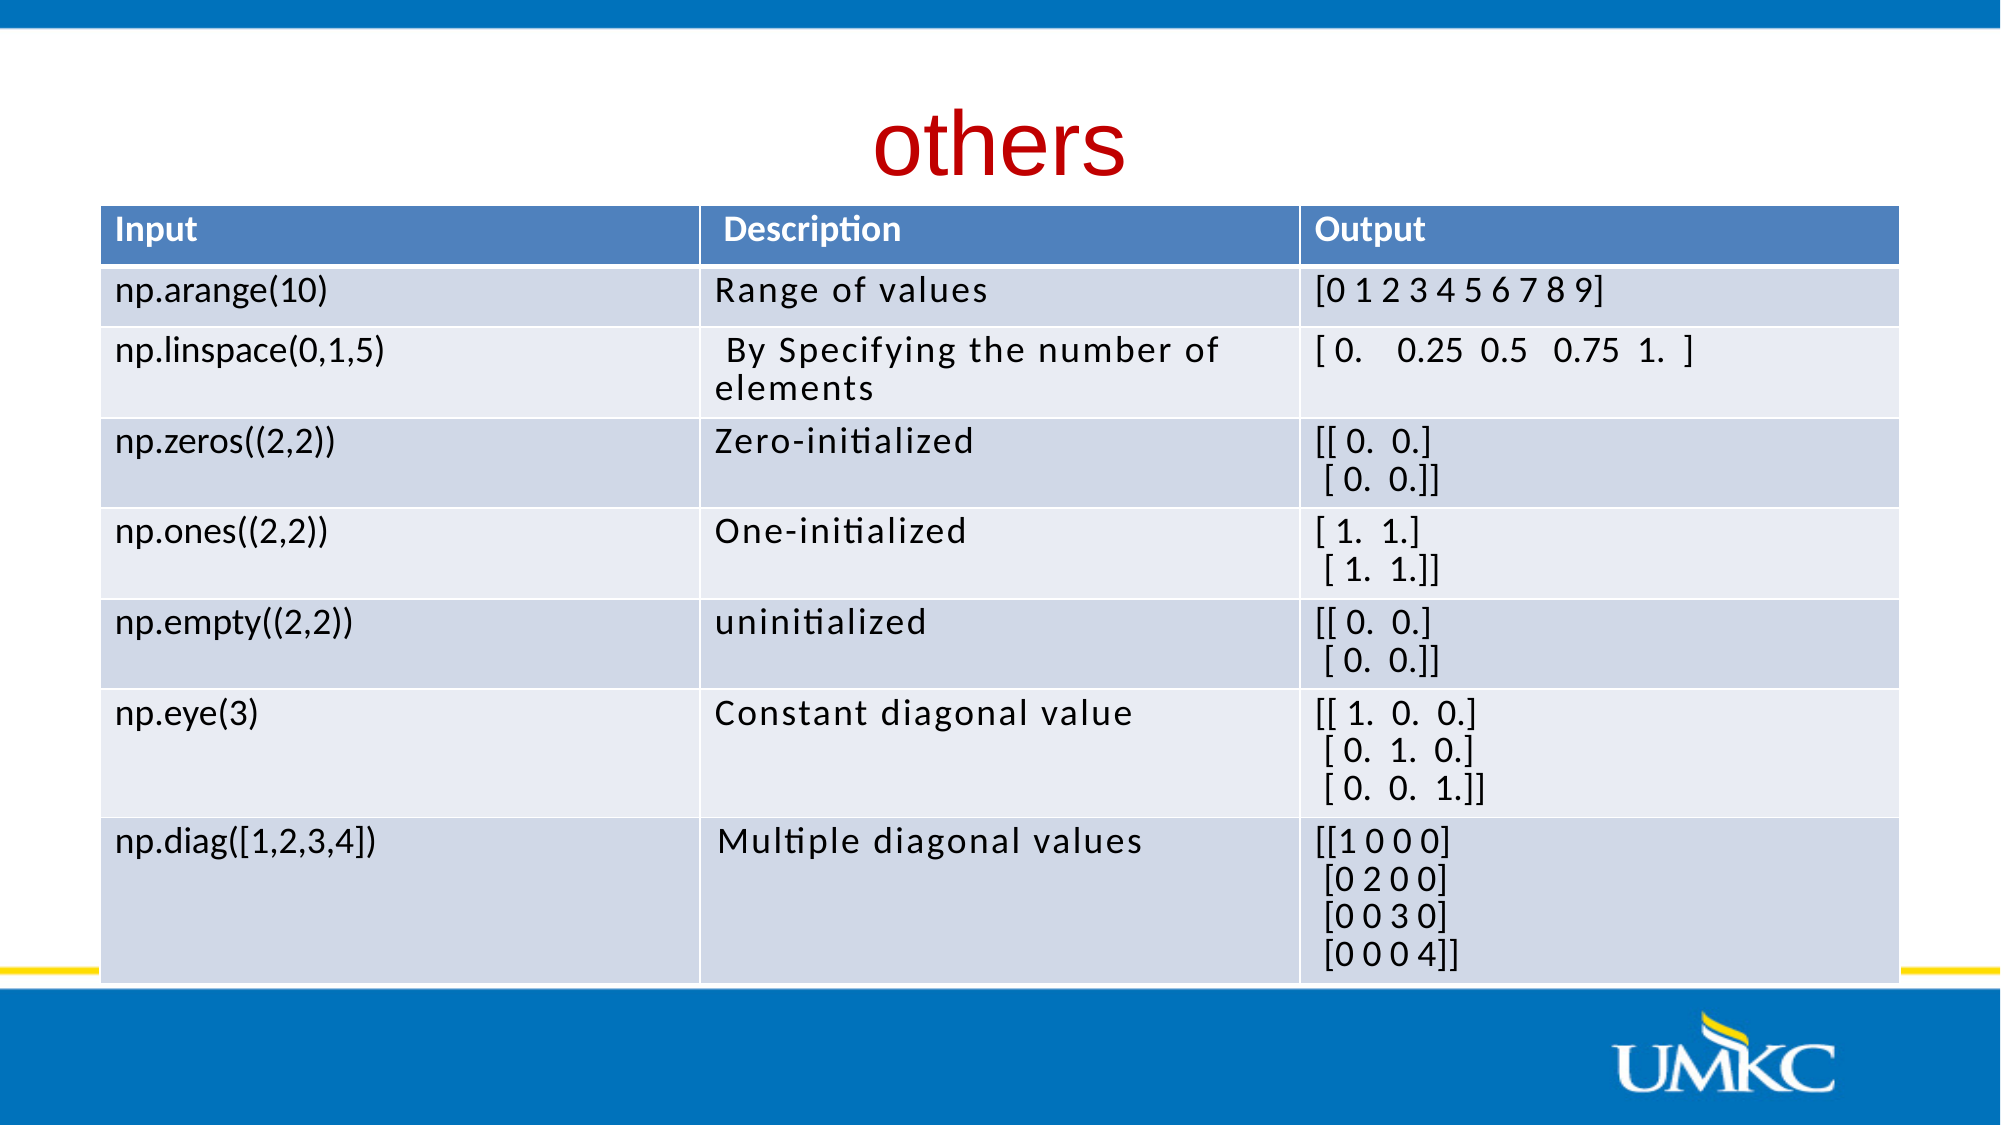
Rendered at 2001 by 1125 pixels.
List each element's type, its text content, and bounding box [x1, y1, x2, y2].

table_cell [ 1. 1.] [ 1. 1.]] [1301, 509, 1899, 598]
table_cell np.ones((2,2)) [101, 509, 699, 598]
table_cell uninitialized [701, 600, 1299, 688]
table_header Description [701, 206, 1299, 264]
table_cell np.linspace(0,1,5) [101, 328, 699, 417]
table_cell [ 0. 0.25 0.5 0.75 1. ] [1301, 328, 1899, 417]
table_cell np.eye(3) [101, 690, 699, 817]
table_cell [0 1 2 3 4 5 6 7 8 9] [1301, 269, 1899, 326]
table_cell np.arange(10) [101, 269, 699, 326]
table_cell Multiple diagonal values [701, 818, 1299, 983]
table_cell Range of values [701, 269, 1299, 326]
table_header Input [101, 206, 699, 264]
table_cell Zero-initialized [701, 419, 1299, 507]
table_cell [[ 0. 0.] [ 0. 0.]] [1301, 419, 1899, 507]
table_cell np.diag([1,2,3,4]) [101, 818, 699, 983]
table_cell One-initialized [701, 509, 1299, 598]
table_cell By Specifying the number of elements [701, 328, 1299, 417]
title others [99, 45, 1900, 205]
picture [0, 0, 2001, 1125]
table_cell np.empty((2,2)) [101, 600, 699, 688]
table_cell [[1 0 0 0] [0 2 0 0] [0 0 3 0] [0 0 0 4]] [1301, 818, 1899, 983]
table_header Output [1301, 206, 1899, 264]
table_cell Constant diagonal value [701, 690, 1299, 817]
table_cell [[ 1. 0. 0.] [ 0. 1. 0.] [ 0. 0. 1.]] [1301, 690, 1899, 817]
table_cell [[ 0. 0.] [ 0. 0.]] [1301, 600, 1899, 688]
table_cell np.zeros((2,2)) [101, 419, 699, 507]
